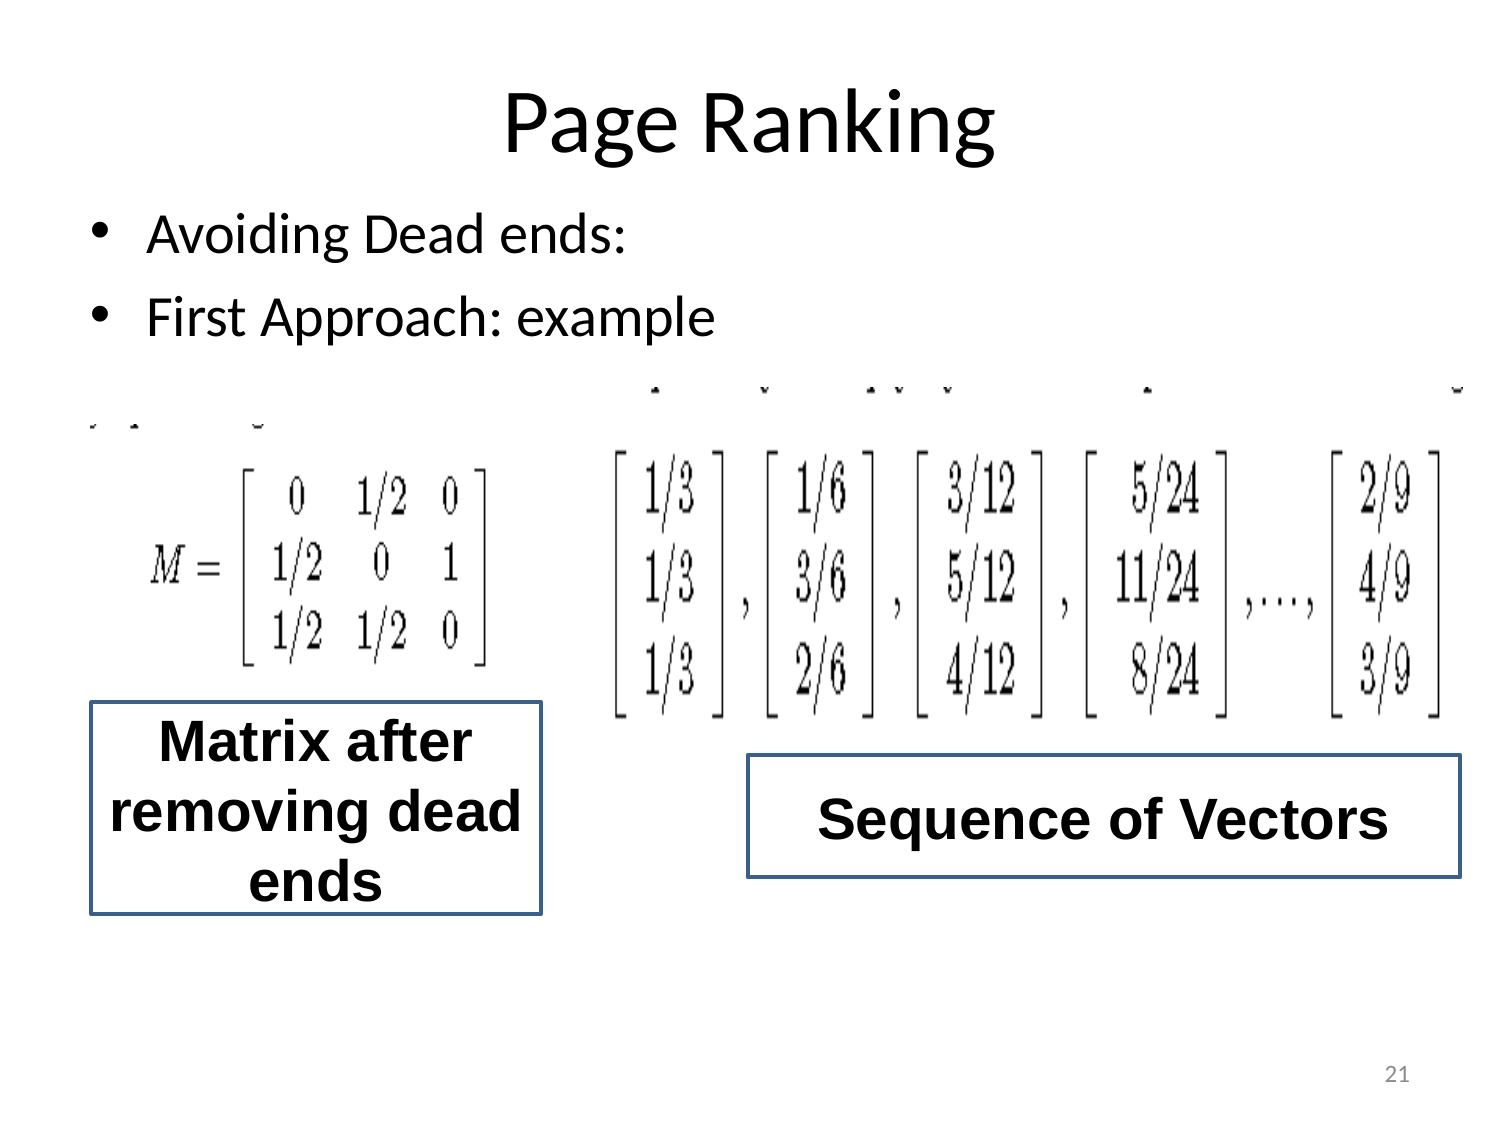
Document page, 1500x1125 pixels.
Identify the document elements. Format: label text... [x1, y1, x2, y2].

picture [577, 387, 1463, 751]
text_box Avoiding Dead ends: First Approach: example [75, 187, 1425, 1005]
text_box Matrix after removing dead ends [89, 700, 543, 916]
text_box 21 [1074, 1042, 1425, 1103]
picture [89, 424, 531, 701]
text_box Page Ranking [75, 45, 1425, 187]
text_box Sequence of Vectors [746, 757, 1462, 879]
